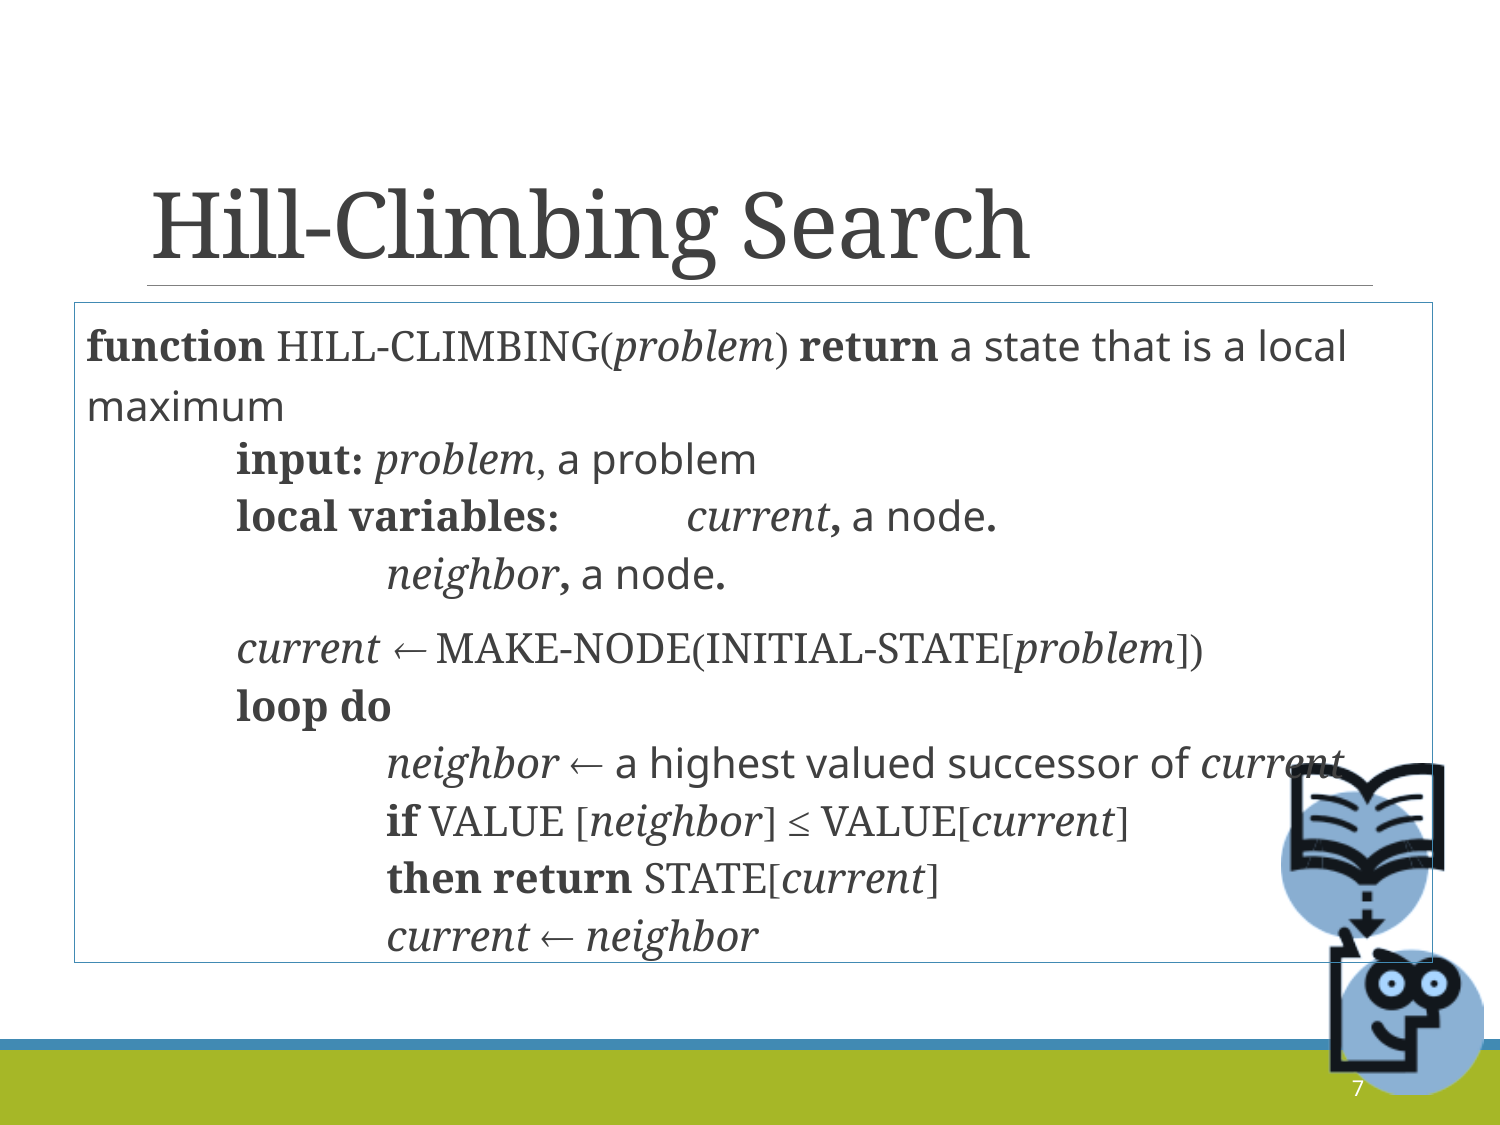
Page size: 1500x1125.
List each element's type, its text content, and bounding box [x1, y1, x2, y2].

list function Hill-Climbing(problem) return a state that is a local maximum input: problem, a problem local variables: current, a node. neighbor, a node. current  Make-Node(Initial-State[problem]) loop do neighbor  a highest valued successor of current if Value [neighbor] ≤ Value[current] then return State[current] current  neighbor [74, 302, 1433, 963]
title Hill-Climbing Search [135, 47, 1373, 285]
slide_number 7 [1218, 1059, 1380, 1120]
